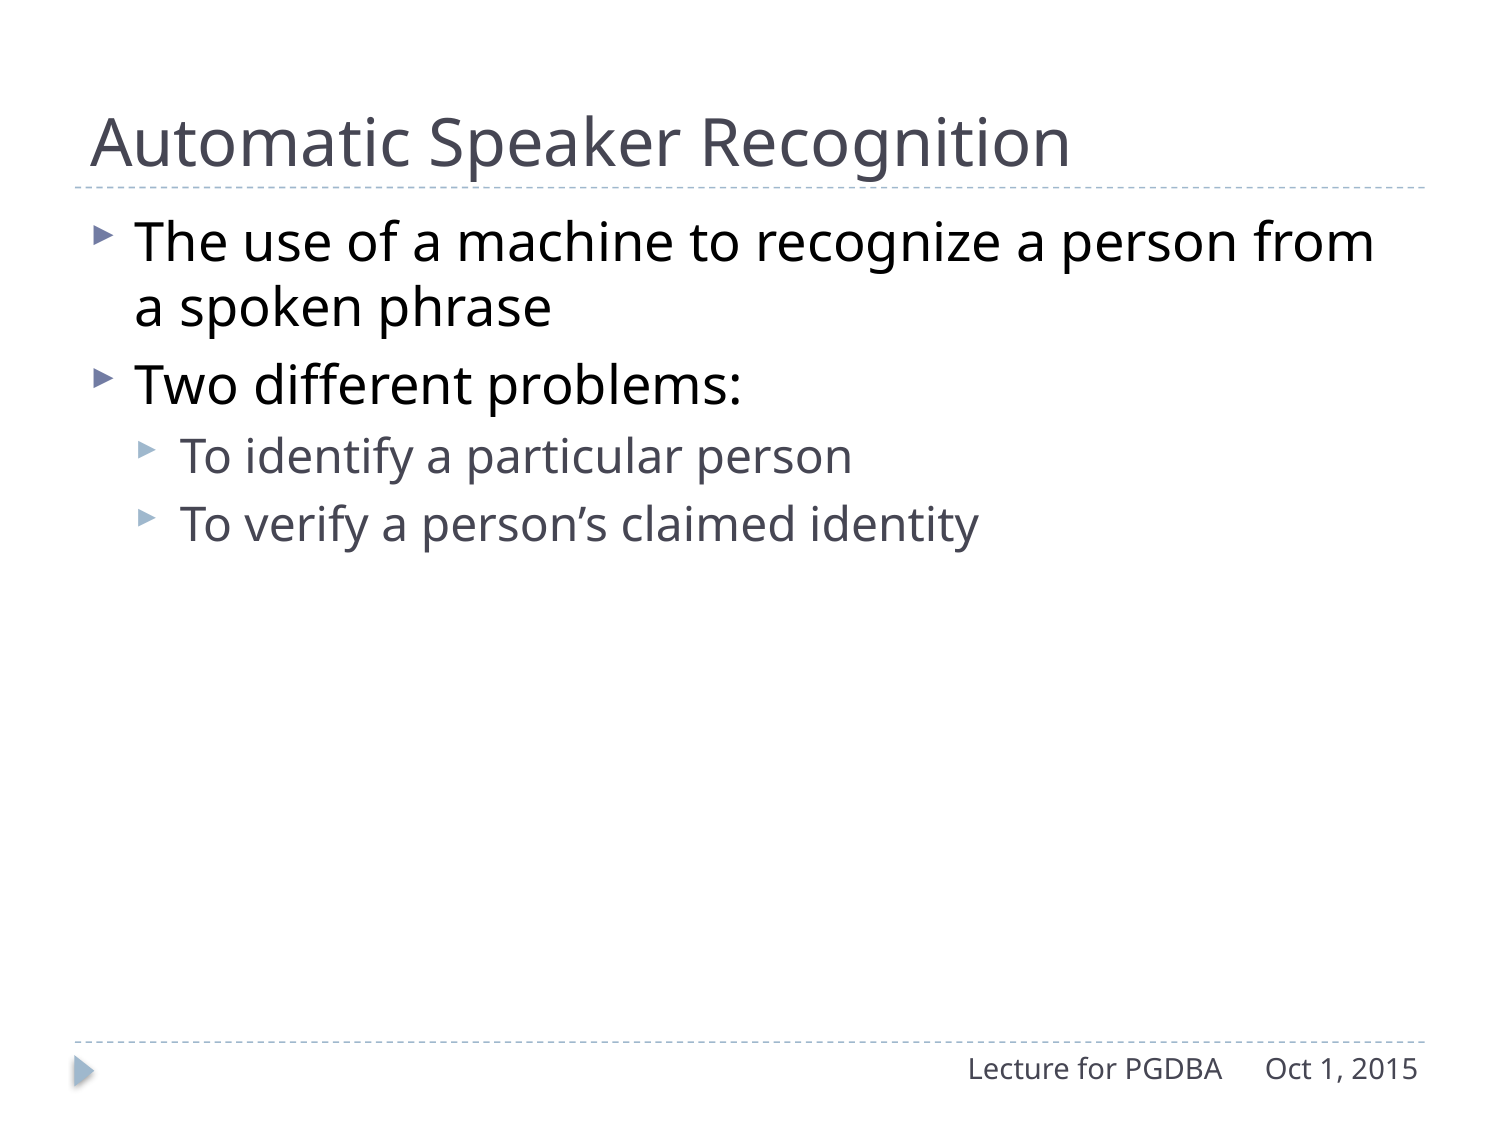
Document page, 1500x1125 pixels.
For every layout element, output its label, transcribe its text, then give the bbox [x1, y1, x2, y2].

footer Lecture for PGDBA [187, 1042, 1238, 1103]
list The use of a machine to recognize a person from a spoken phrase Two different problems: To identify a particular person To verify a person’s claimed identity [74, 199, 1426, 1011]
title Automatic Speaker Recognition [74, 24, 1426, 188]
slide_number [1250, 1042, 1463, 1103]
